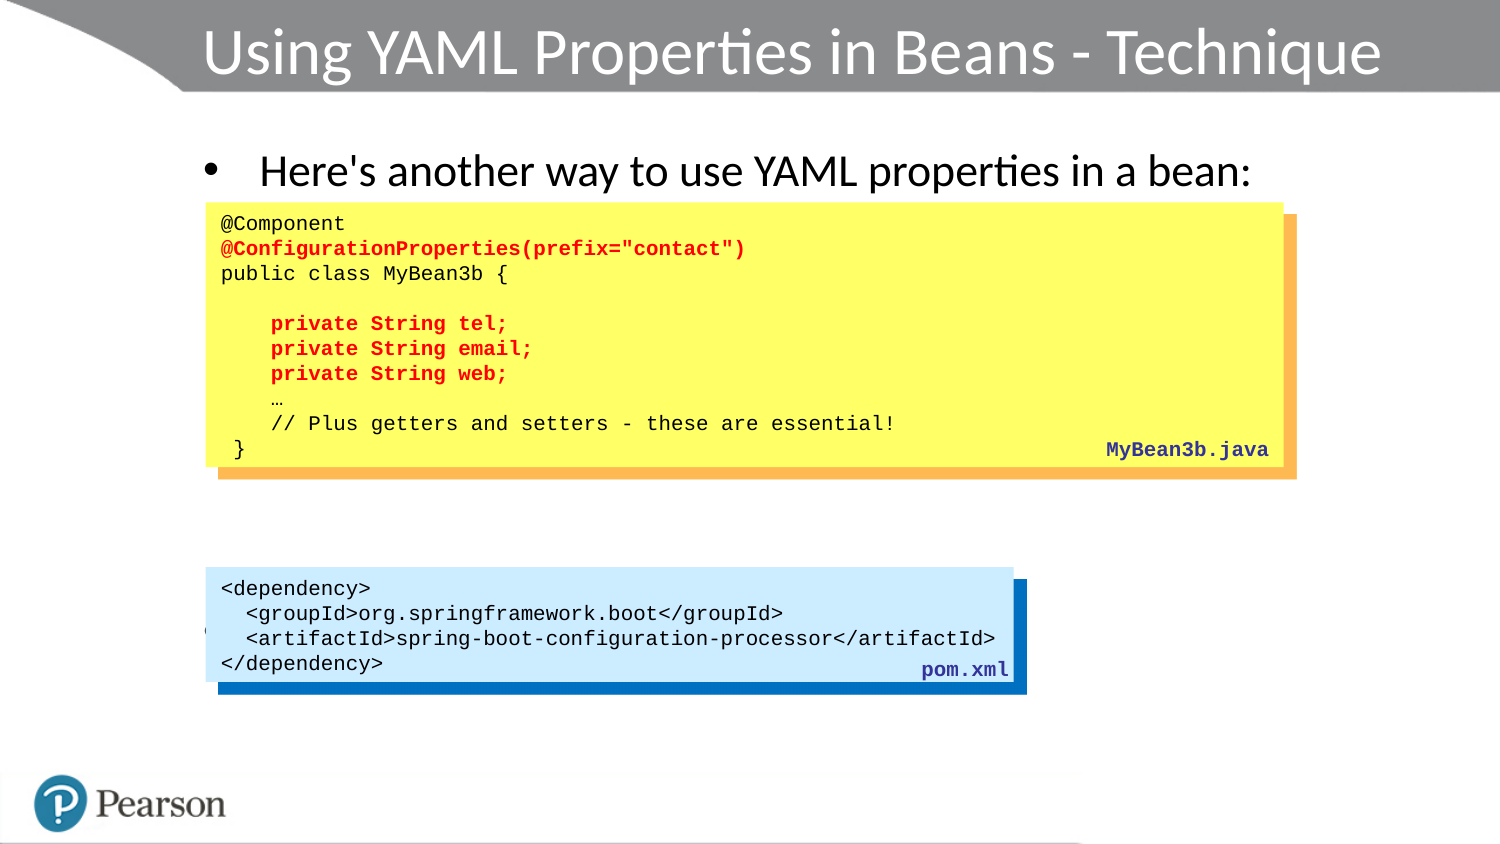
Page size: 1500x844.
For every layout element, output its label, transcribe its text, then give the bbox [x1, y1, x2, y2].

text_box pom.xml [768, 647, 1024, 688]
picture [0, 0, 1500, 844]
text_box @Component @ConfigurationProperties(prefix="contact") public class MyBean3b { private String tel; private String email; private String web; … // Plus getters and setters - these are essential! } [205, 202, 1284, 468]
title Using YAML Properties in Beans - Technique 2 [187, 0, 1426, 93]
text_box MyBean3b.java [1027, 428, 1284, 468]
list Here's another way to use YAML properties in a bean: You also need this dependency: [188, 133, 1425, 716]
text_box <dependency> <groupId>org.springframework.boot</groupId> <artifactId>spring-boot-configuration-processor</artifactId> </dependency> [205, 567, 1014, 682]
